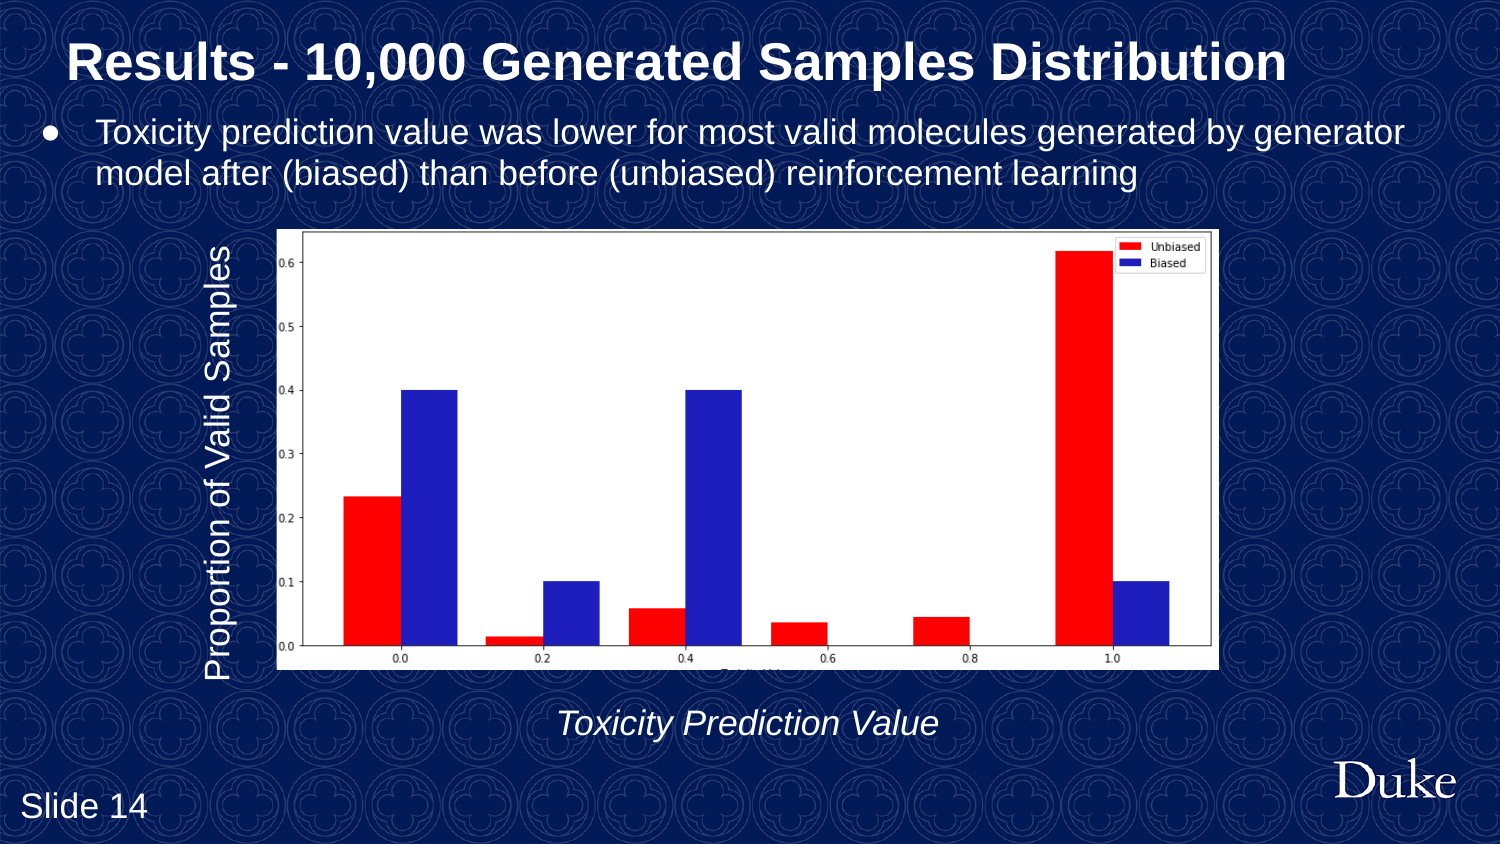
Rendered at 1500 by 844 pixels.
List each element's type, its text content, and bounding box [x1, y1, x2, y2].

text_box Proportion of Valid Samples [182, 208, 248, 720]
text_box Toxicity Prediction Value [491, 689, 1004, 754]
text_box Slide 14 [4, 771, 217, 837]
list Toxicity prediction value was lower for most valid molecules generated by generator model after (biased) than before (unbiased) reinforcement learning [4, 97, 1491, 220]
picture [0, 0, 1500, 844]
title Results - 10,000 Generated Samples Distribution [51, 12, 1449, 97]
